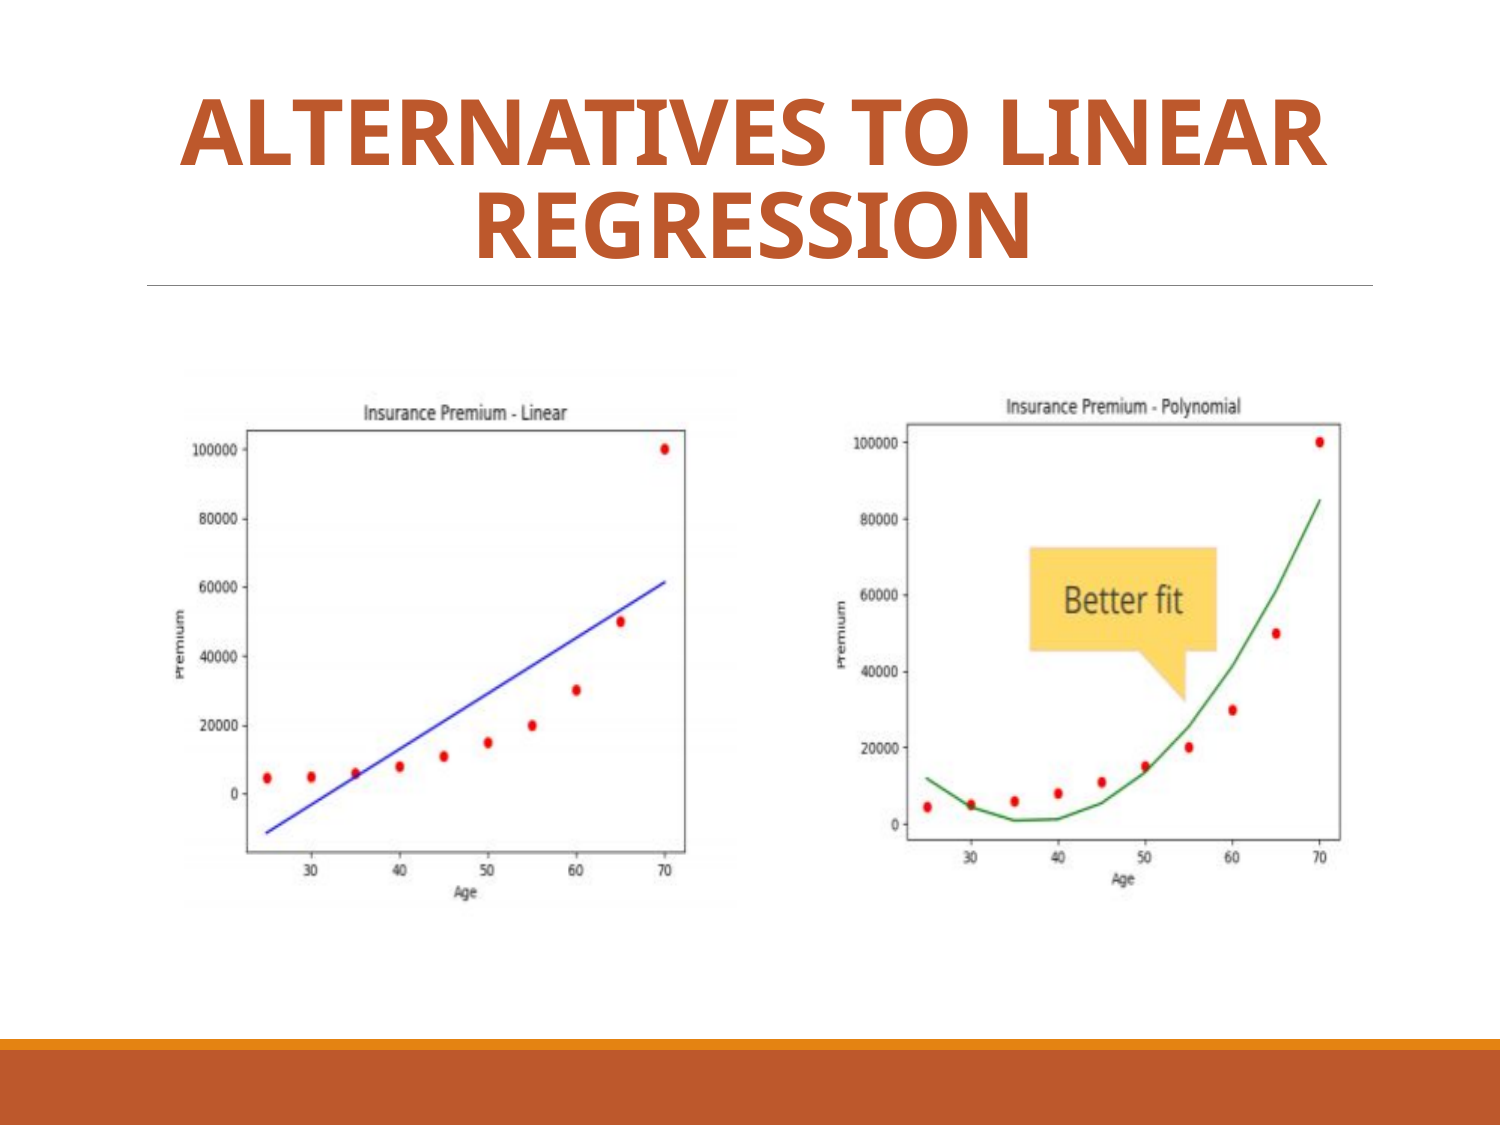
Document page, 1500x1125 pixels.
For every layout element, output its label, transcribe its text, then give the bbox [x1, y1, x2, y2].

title ALTERNATIVES TO LINEAR REGRESSION [135, 47, 1373, 285]
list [134, 324, 1373, 938]
